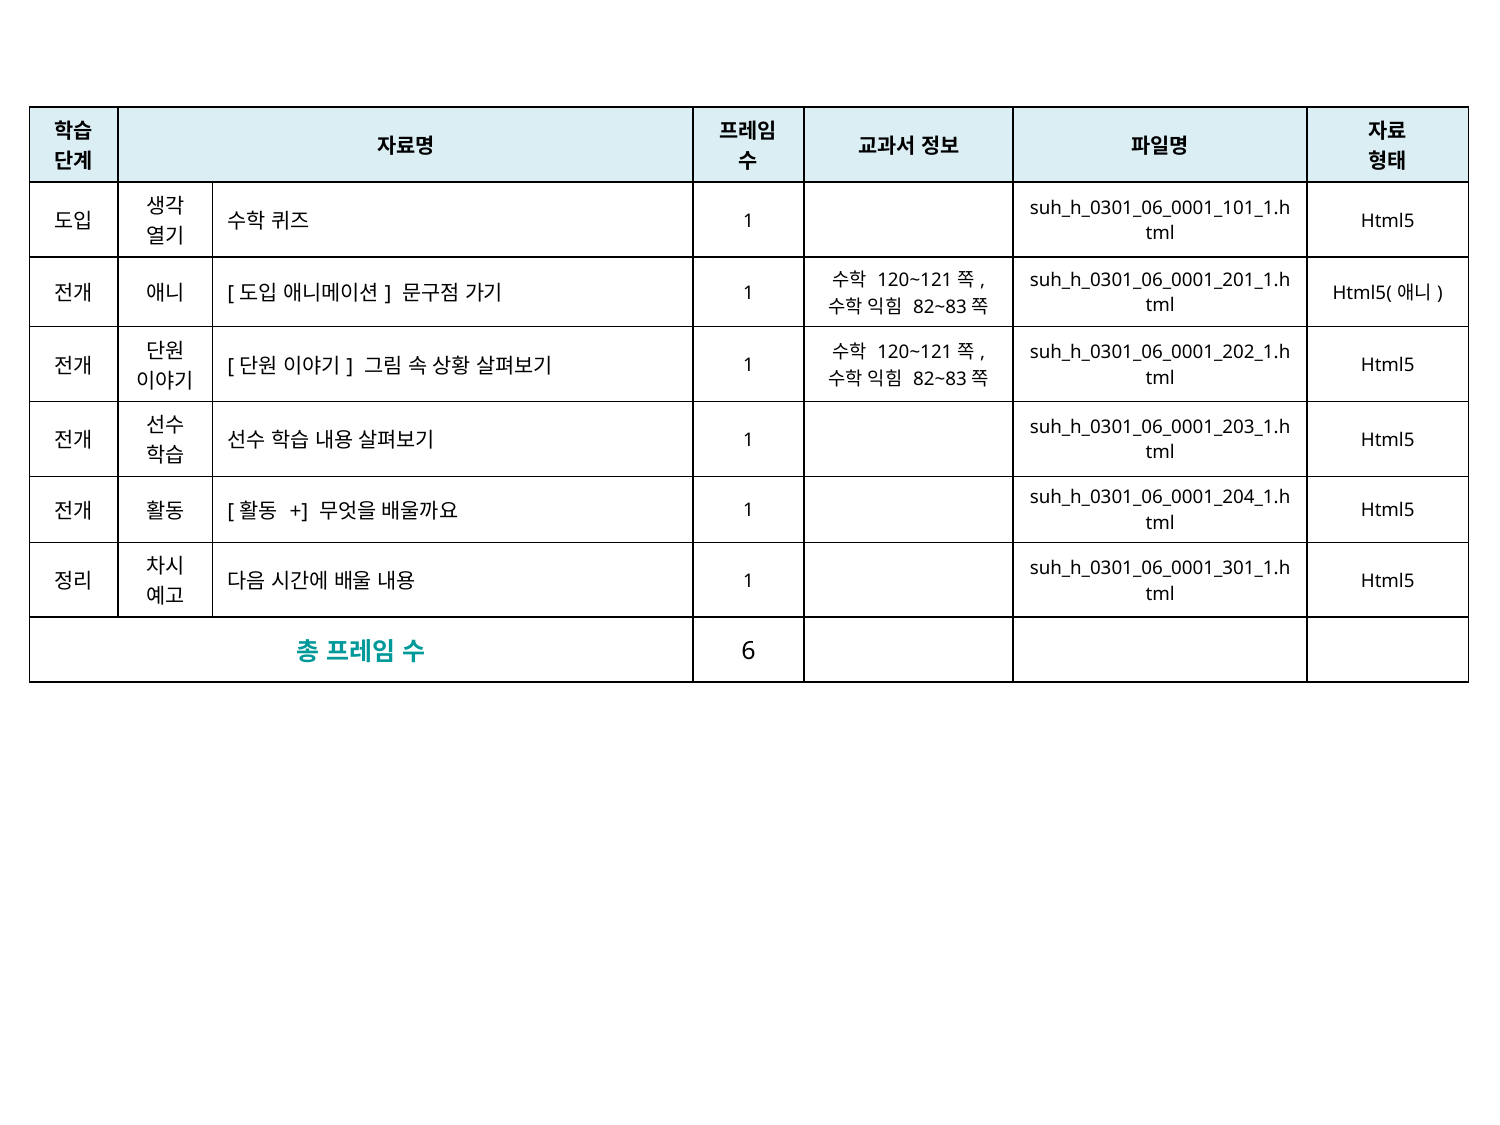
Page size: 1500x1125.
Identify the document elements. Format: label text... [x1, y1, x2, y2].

table_cell [활동 +] 무엇을 배울까요 [213, 477, 692, 542]
table_cell 6 [694, 618, 803, 681]
table_cell Html5 [1308, 402, 1468, 476]
table_cell 다음 시간에 배울 내용 [213, 543, 692, 616]
table_cell suh_h_0301_06_0001_204_1.html [1014, 477, 1306, 542]
table_cell 정리 [30, 543, 117, 616]
table_cell 전개 [30, 327, 117, 401]
table_header 자료명 [119, 108, 692, 181]
table_cell 총 프레임 수 [30, 618, 692, 681]
table_cell Html5 [1308, 543, 1468, 616]
table_cell 전개 [30, 258, 117, 326]
table_cell 단원 이야기 [119, 327, 212, 401]
table_cell [단원 이야기] 그림 속 상황 살펴보기 [213, 327, 692, 401]
table_cell [805, 543, 1012, 616]
table_cell [805, 402, 1012, 476]
table_cell [805, 183, 1012, 256]
table_cell Html5 [1308, 477, 1468, 542]
table_cell 차시 예고 [119, 543, 212, 616]
table_cell suh_h_0301_06_0001_101_1.html [1014, 183, 1306, 256]
table_cell 1 [694, 543, 803, 616]
table_cell suh_h_0301_06_0001_301_1.html [1014, 543, 1306, 616]
table_cell suh_h_0301_06_0001_201_1.html [1014, 258, 1306, 326]
table_cell 수학 퀴즈 [213, 183, 692, 256]
table_cell 전개 [30, 477, 117, 542]
table_cell [805, 477, 1012, 542]
table_cell 1 [694, 258, 803, 326]
table_header 프레임 수 [694, 108, 803, 181]
table_cell [1308, 618, 1468, 681]
table_cell 1 [694, 183, 803, 256]
table_cell suh_h_0301_06_0001_203_1.html [1014, 402, 1306, 476]
table_cell [805, 618, 1012, 681]
table_cell 수학 120~121쪽, 수학 익힘 82~83쪽 [805, 258, 1012, 326]
table_cell 1 [694, 477, 803, 542]
table_cell 전개 [30, 402, 117, 476]
table_cell [도입 애니메이션] 문구점 가기 [213, 258, 692, 326]
table_cell Html5 [1308, 327, 1468, 401]
table_header 교과서 정보 [805, 108, 1012, 181]
table_cell suh_h_0301_06_0001_202_1.html [1014, 327, 1306, 401]
table_header 자료 형태 [1308, 108, 1468, 181]
table_cell 1 [694, 402, 803, 476]
table_cell 도입 [30, 183, 117, 256]
table_cell [1014, 618, 1306, 681]
table_cell 1 [694, 327, 803, 401]
table_cell 수학 120~121쪽, 수학 익힘 82~83쪽 [805, 327, 1012, 401]
table_cell 애니 [119, 258, 212, 326]
table_cell 생각 열기 [119, 183, 212, 256]
table_header 학습 단계 [30, 108, 117, 181]
table_cell Html5 [1308, 183, 1468, 256]
table_cell 선수 학습 [119, 402, 212, 476]
table_header 파일명 [1014, 108, 1306, 181]
table_cell Html5(애니) [1308, 258, 1468, 326]
table_cell 선수 학습 내용 살펴보기 [213, 402, 692, 476]
table_cell 활동 [119, 477, 212, 542]
